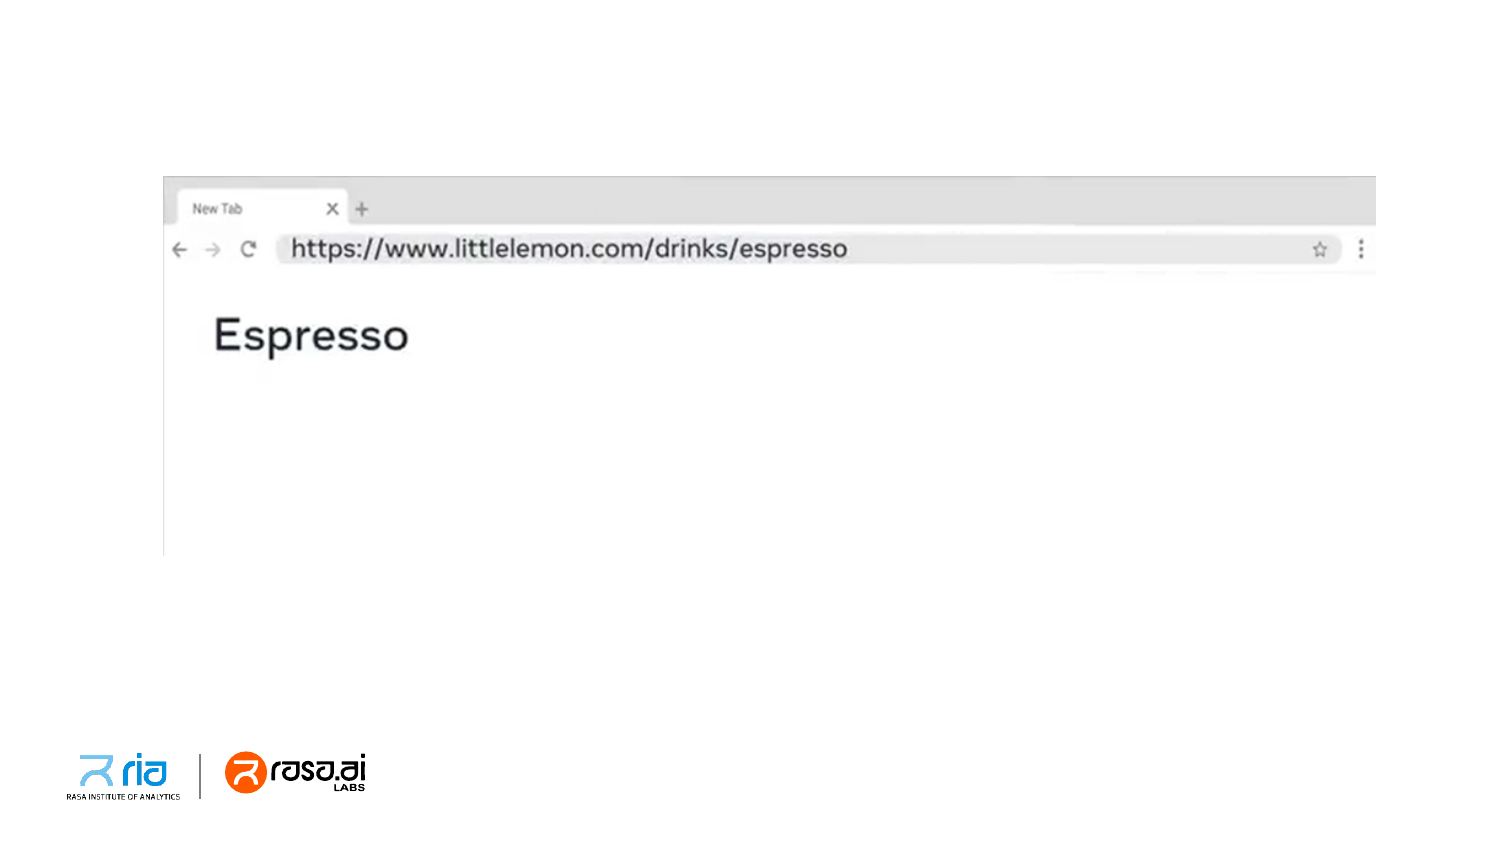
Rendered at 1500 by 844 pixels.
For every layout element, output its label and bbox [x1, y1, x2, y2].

picture [163, 176, 1376, 583]
picture [58, 744, 188, 808]
